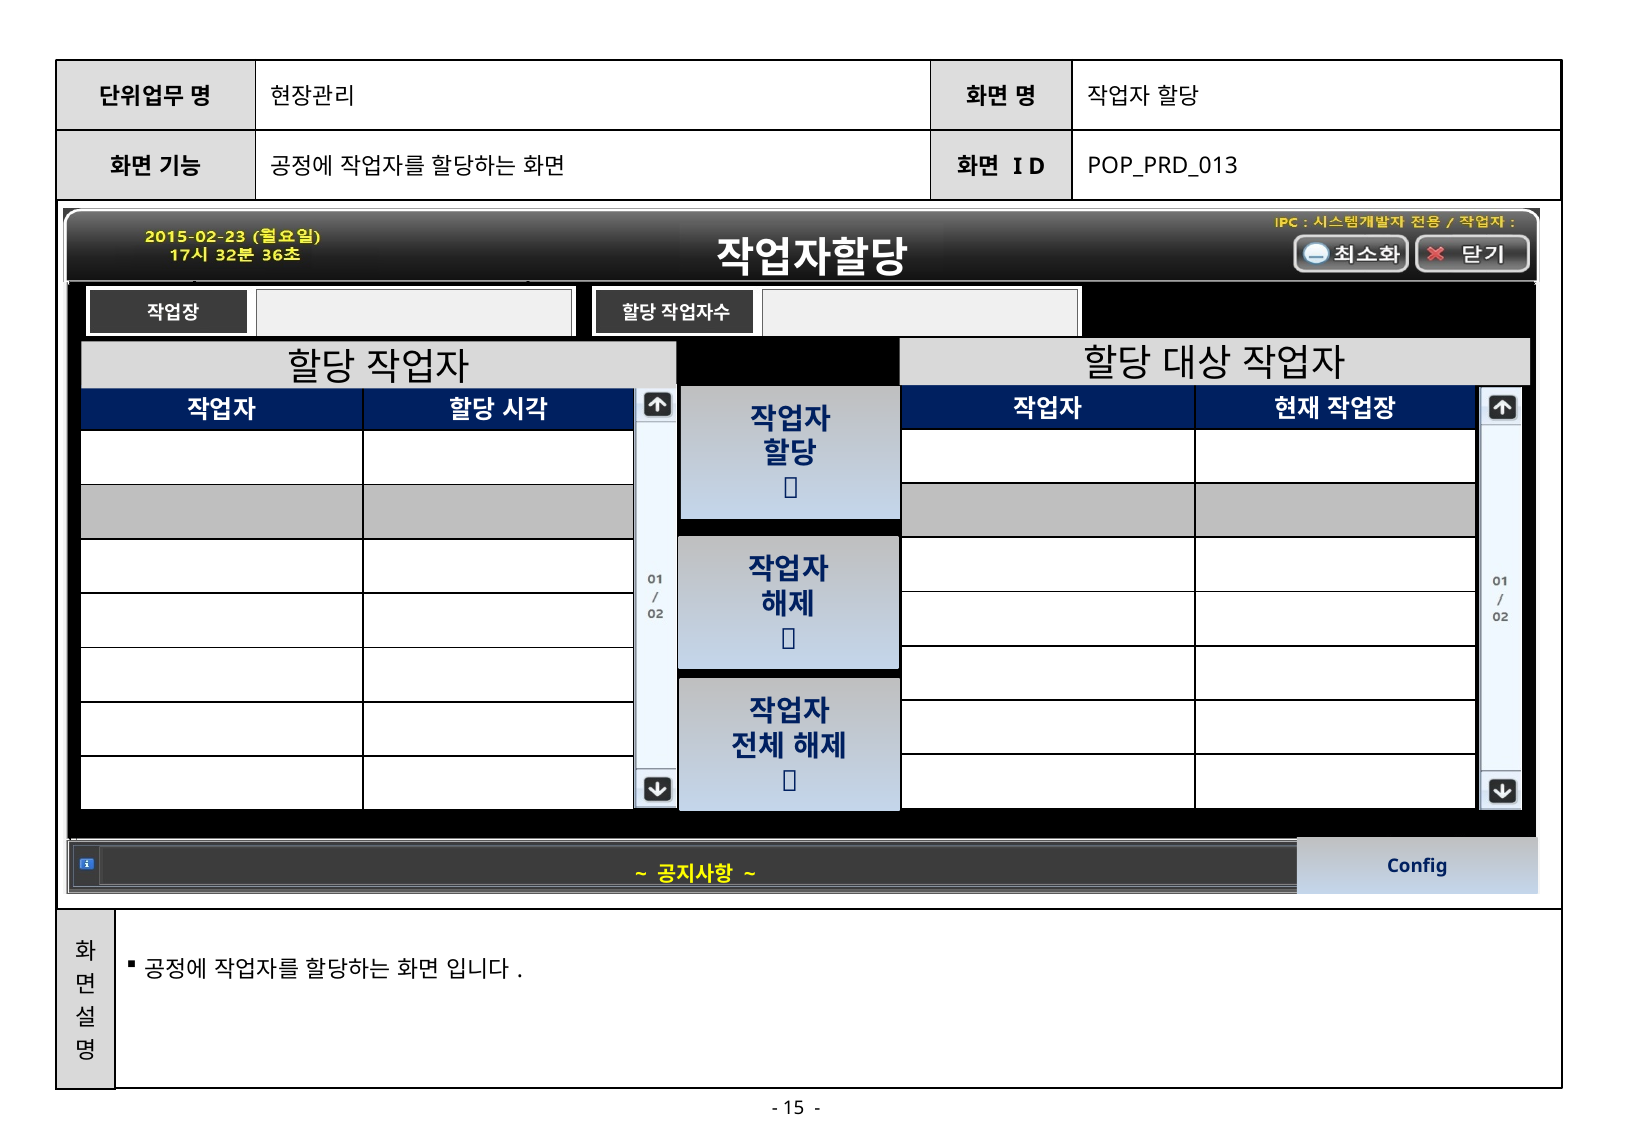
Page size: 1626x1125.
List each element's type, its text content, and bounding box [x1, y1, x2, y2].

table_header 현장관리 [256, 61, 930, 129]
table_cell 화면 기능 [57, 131, 255, 199]
picture [62, 208, 1540, 894]
table_header 작업자 할당 [1073, 61, 1560, 129]
table_header 공정에 작업자를 할당하는 화면 입니다. [116, 910, 1562, 1089]
table_header 화면 명 [931, 61, 1071, 129]
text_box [587, 285, 1082, 336]
table_cell 화면 I D [931, 131, 1071, 199]
table_header 화 면 설 명 [57, 910, 114, 1088]
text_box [81, 285, 576, 336]
table_header 단위업무 명 [57, 61, 255, 129]
table_cell POP_PRD_013 [1073, 131, 1560, 199]
table_cell 공정에 작업자를 할당하는 화면 [256, 131, 930, 199]
